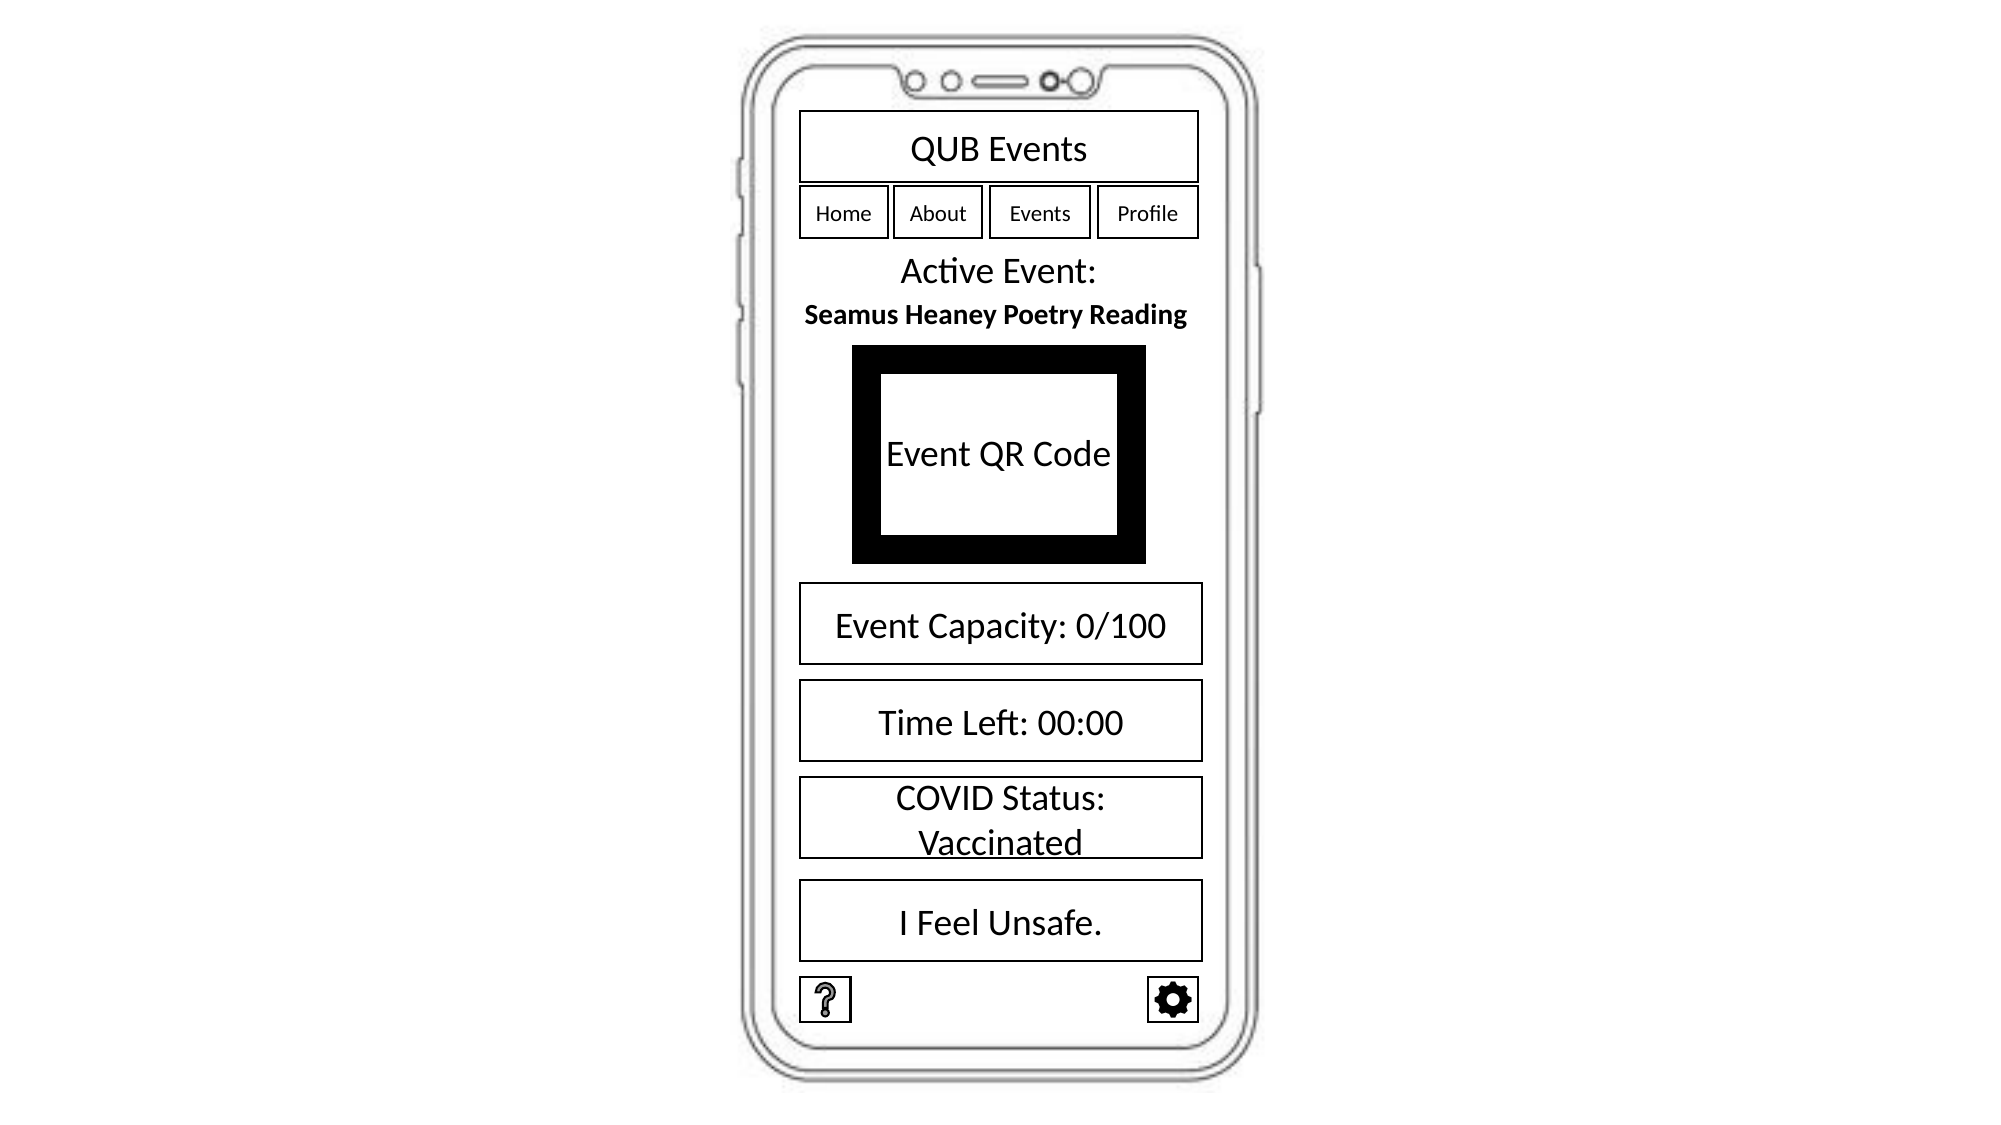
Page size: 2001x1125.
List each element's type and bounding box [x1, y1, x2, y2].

picture [730, 24, 1270, 1093]
